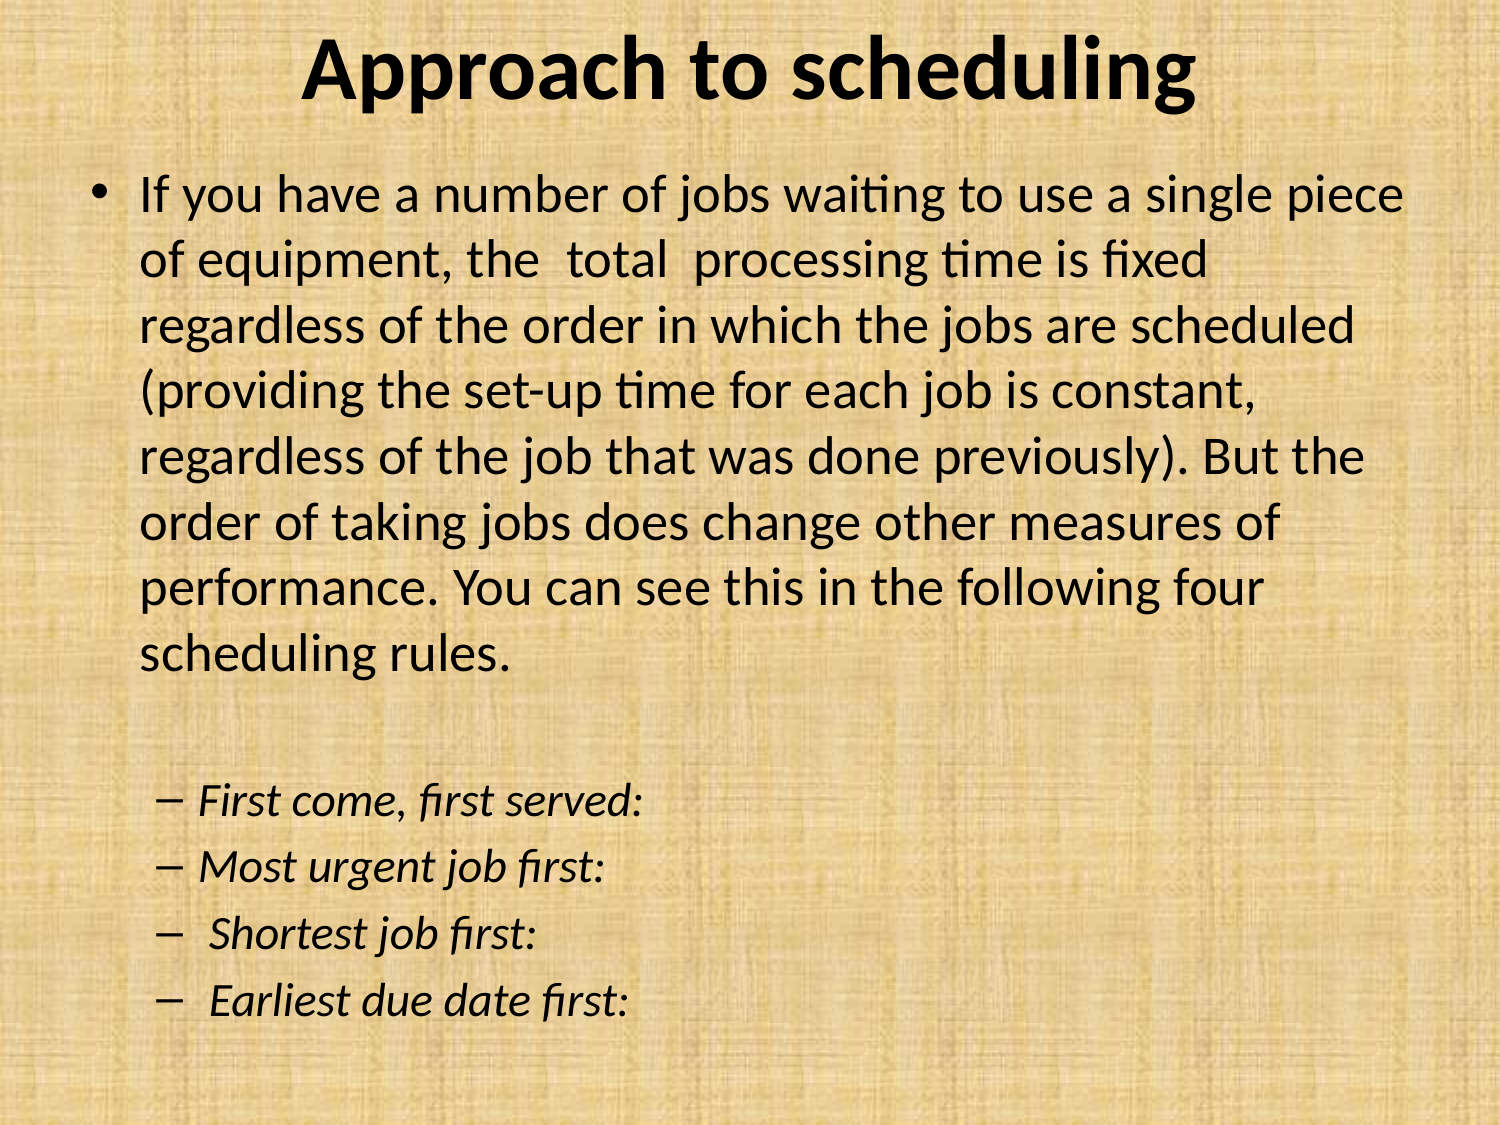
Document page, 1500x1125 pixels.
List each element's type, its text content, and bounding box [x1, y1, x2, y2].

list If you have a number of jobs waiting to use a single piece of equipment, the total processing time is ﬁxed regardless of the order in which the jobs are scheduled (providing the set-up time for each job is constant, regardless of the job that was done previously). But the order of taking jobs does change other measures of performance. You can see this in the following four scheduling rules. First come, ﬁrst served: Most urgent job ﬁrst: Shortest job ﬁrst: Earliest due date ﬁrst: [75, 149, 1425, 1038]
picture [0, 0, 1500, 1125]
title Approach to scheduling [75, 0, 1425, 125]
